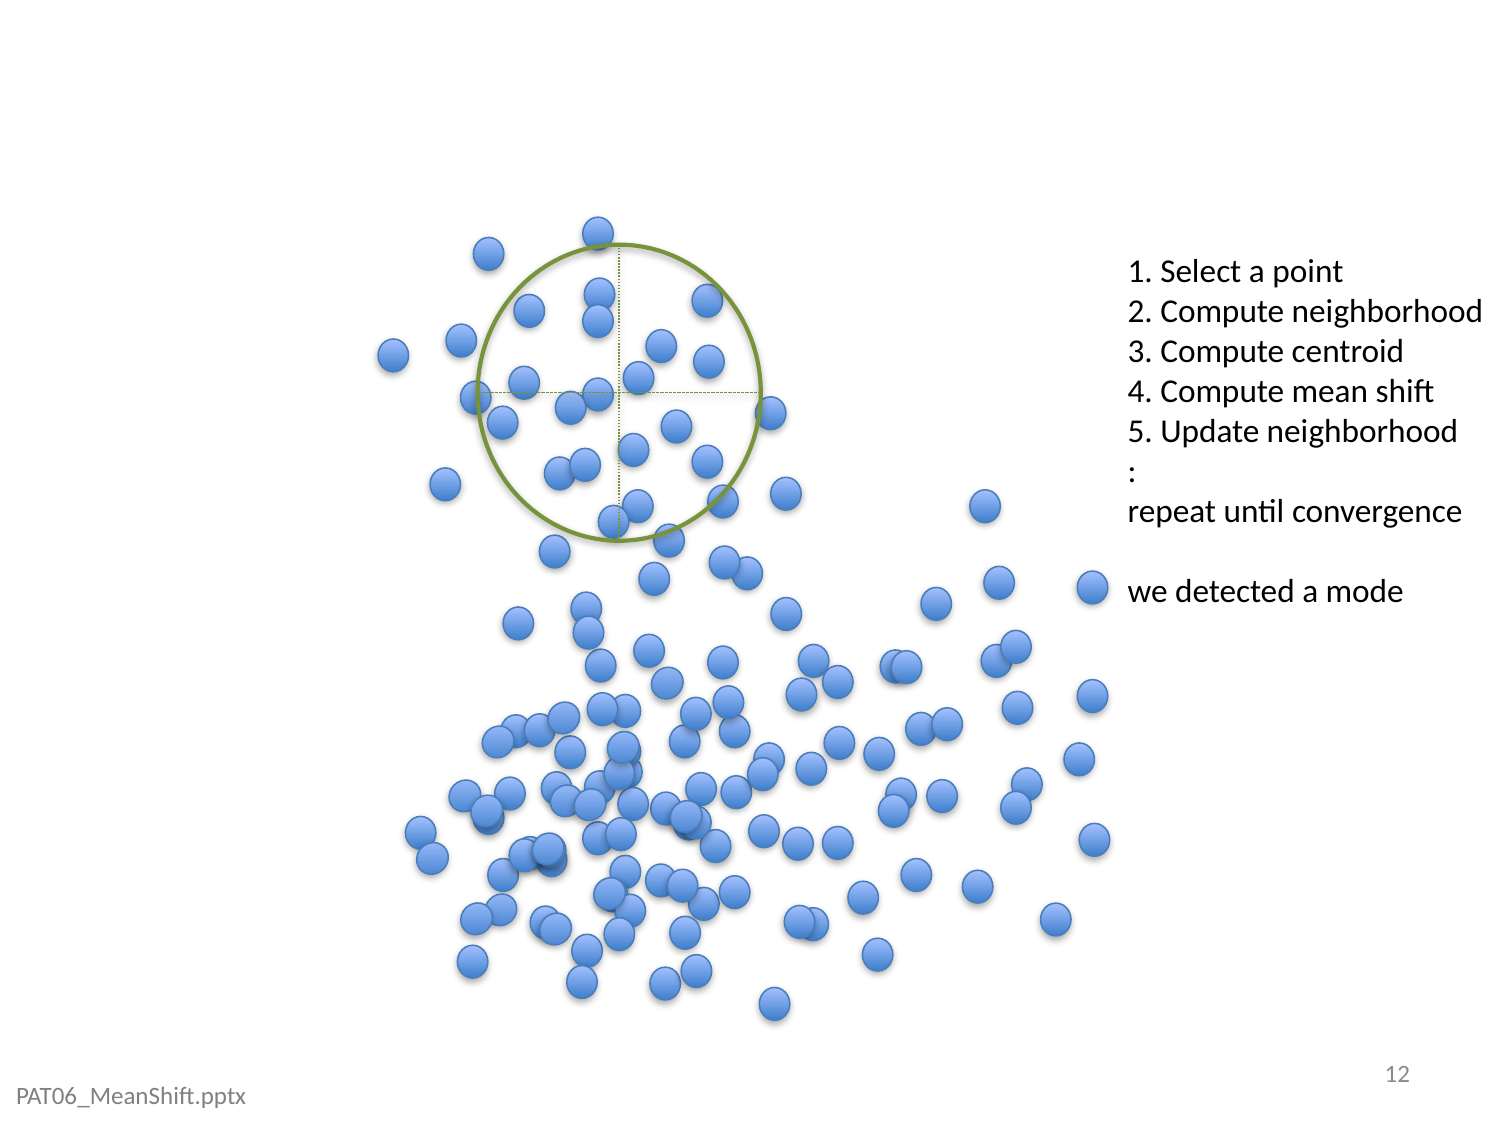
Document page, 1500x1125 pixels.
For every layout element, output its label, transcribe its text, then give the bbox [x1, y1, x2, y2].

text_box [734, 556, 764, 591]
text_box [783, 904, 816, 940]
text_box [462, 975, 482, 979]
text_box [769, 476, 802, 511]
text_box [638, 561, 671, 597]
text_box [1039, 902, 1072, 937]
text_box [716, 645, 740, 680]
text_box [712, 889, 720, 919]
text_box [758, 986, 791, 1022]
text_box [718, 718, 751, 749]
text_box [766, 396, 787, 431]
text_box [770, 596, 803, 632]
text_box [961, 869, 994, 904]
text_box [718, 874, 751, 910]
text_box [746, 756, 779, 792]
text_box [753, 742, 786, 771]
text_box [377, 338, 410, 373]
text_box PAT06_MeanShift.pptx [1, 1072, 262, 1118]
text_box [404, 815, 437, 850]
text_box [445, 323, 472, 358]
text_box [900, 857, 933, 893]
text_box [477, 244, 762, 541]
text_box [1078, 830, 1111, 857]
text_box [494, 615, 712, 951]
text_box [847, 880, 880, 915]
text_box [680, 959, 713, 989]
text_box [429, 467, 462, 502]
text_box [538, 549, 571, 569]
text_box [863, 736, 885, 772]
text_box [877, 796, 886, 826]
text_box [570, 591, 603, 614]
text_box [811, 906, 830, 942]
text_box [823, 725, 856, 761]
text_box [716, 829, 732, 864]
text_box [785, 677, 818, 712]
text_box [821, 825, 854, 861]
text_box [462, 632, 680, 968]
text_box [474, 236, 501, 246]
text_box [795, 751, 828, 786]
slide_number 12 [1074, 1042, 1425, 1103]
text_box [782, 826, 815, 861]
text_box [879, 653, 885, 680]
text_box [505, 606, 532, 614]
text_box [581, 216, 614, 243]
text_box [649, 976, 681, 1001]
text_box [747, 814, 780, 849]
text_box [716, 685, 745, 720]
text_box [797, 643, 830, 679]
text_box [821, 664, 854, 700]
text_box [861, 937, 894, 972]
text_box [891, 489, 1108, 825]
text_box [720, 774, 752, 810]
text_box [708, 549, 741, 580]
text_box [565, 976, 598, 1000]
text_box 1. Select a point 2. Compute neighborhood 3. Compute centroid 4. Compute mean shift 5. Update neighborhood : repeat until convergence we detected a mode [1112, 242, 1499, 657]
text_box [459, 381, 471, 414]
text_box [655, 549, 684, 558]
